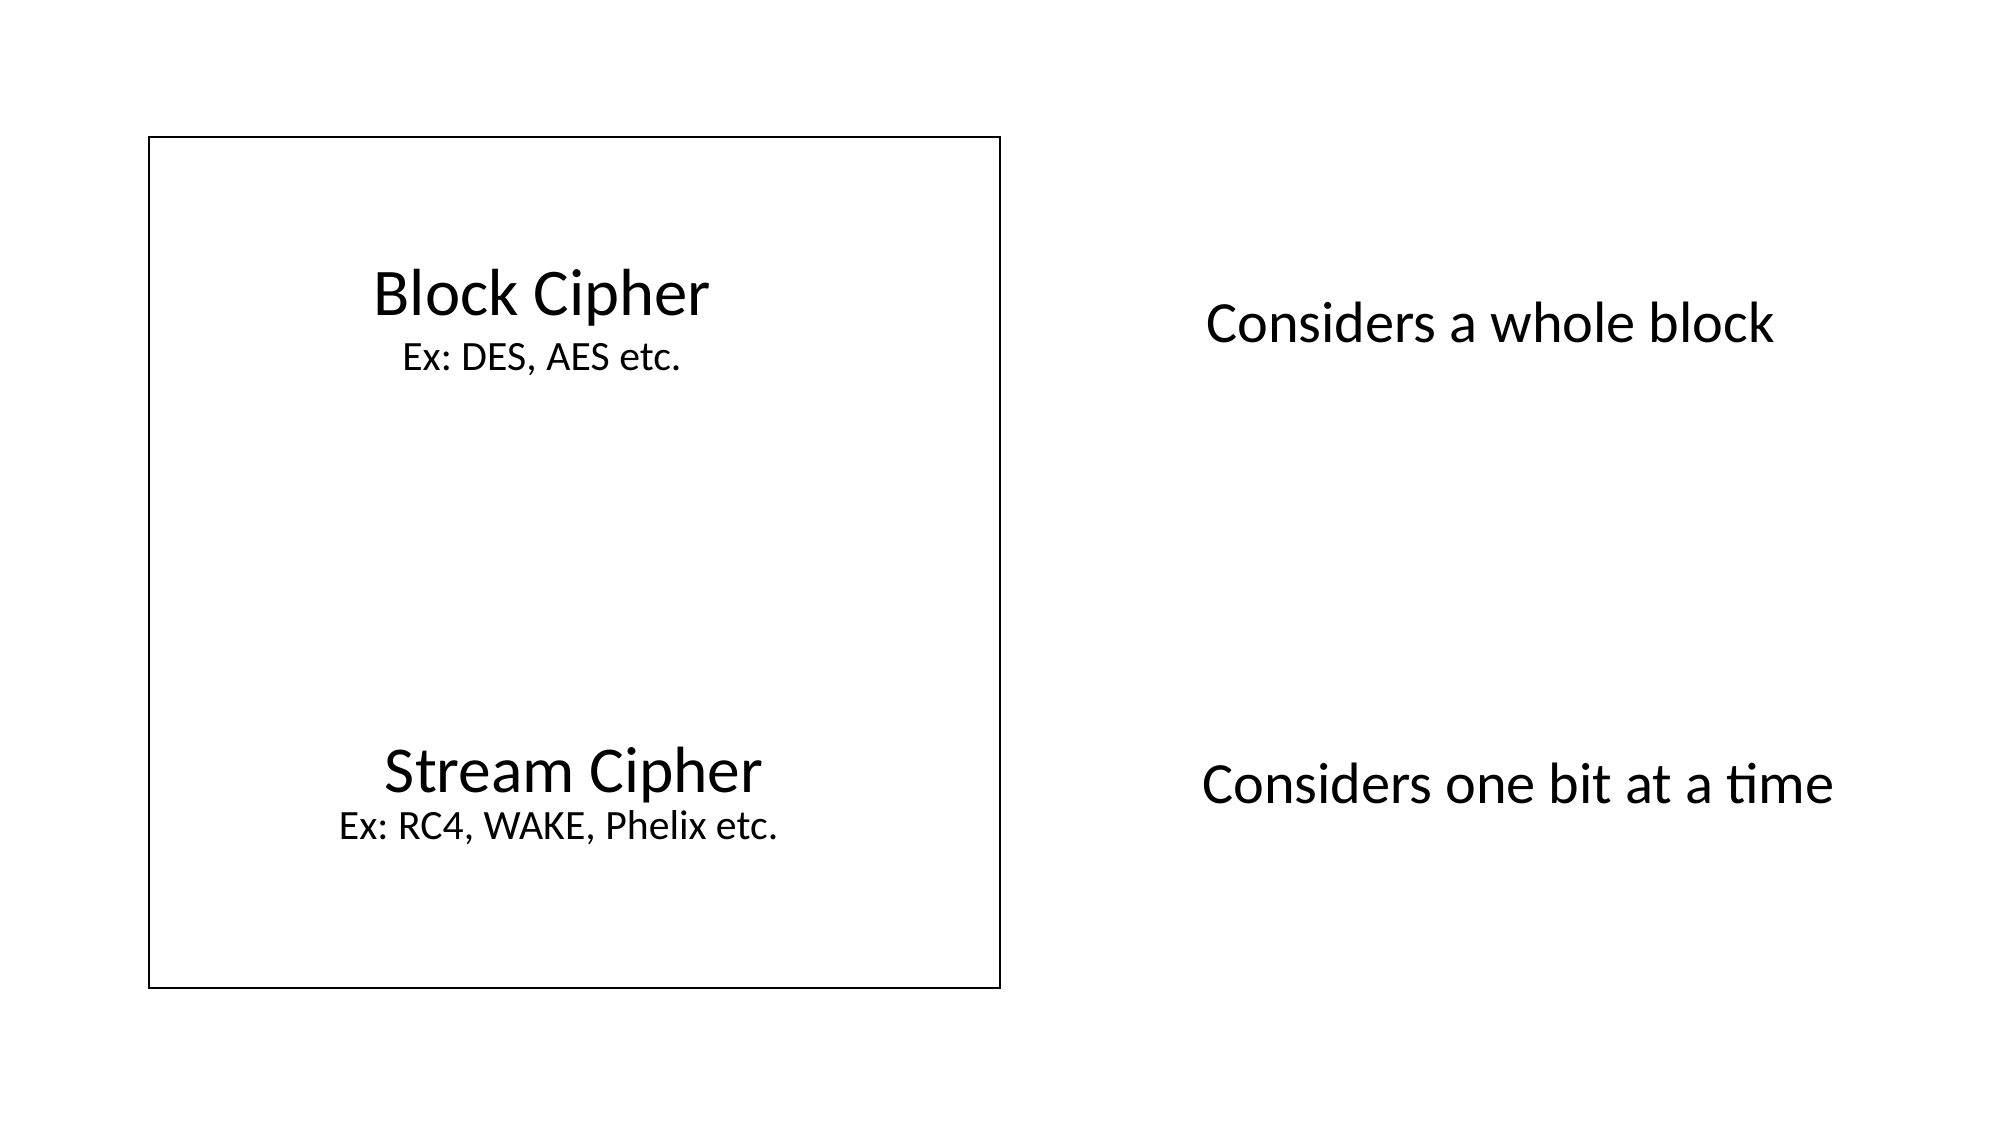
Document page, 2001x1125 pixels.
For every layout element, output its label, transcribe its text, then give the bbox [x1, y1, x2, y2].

text_box Considers one bit at a time [1187, 737, 2000, 823]
list Block Cipher [358, 250, 732, 355]
text_box Ex: RC4, WAKE, Phelix etc. [324, 790, 832, 856]
text_box Stream Cipher [370, 728, 779, 833]
text_box [148, 136, 1001, 989]
text_box Ex: DES, AES etc. [387, 321, 703, 387]
text_box Considers a whole block [1028, 276, 1953, 362]
